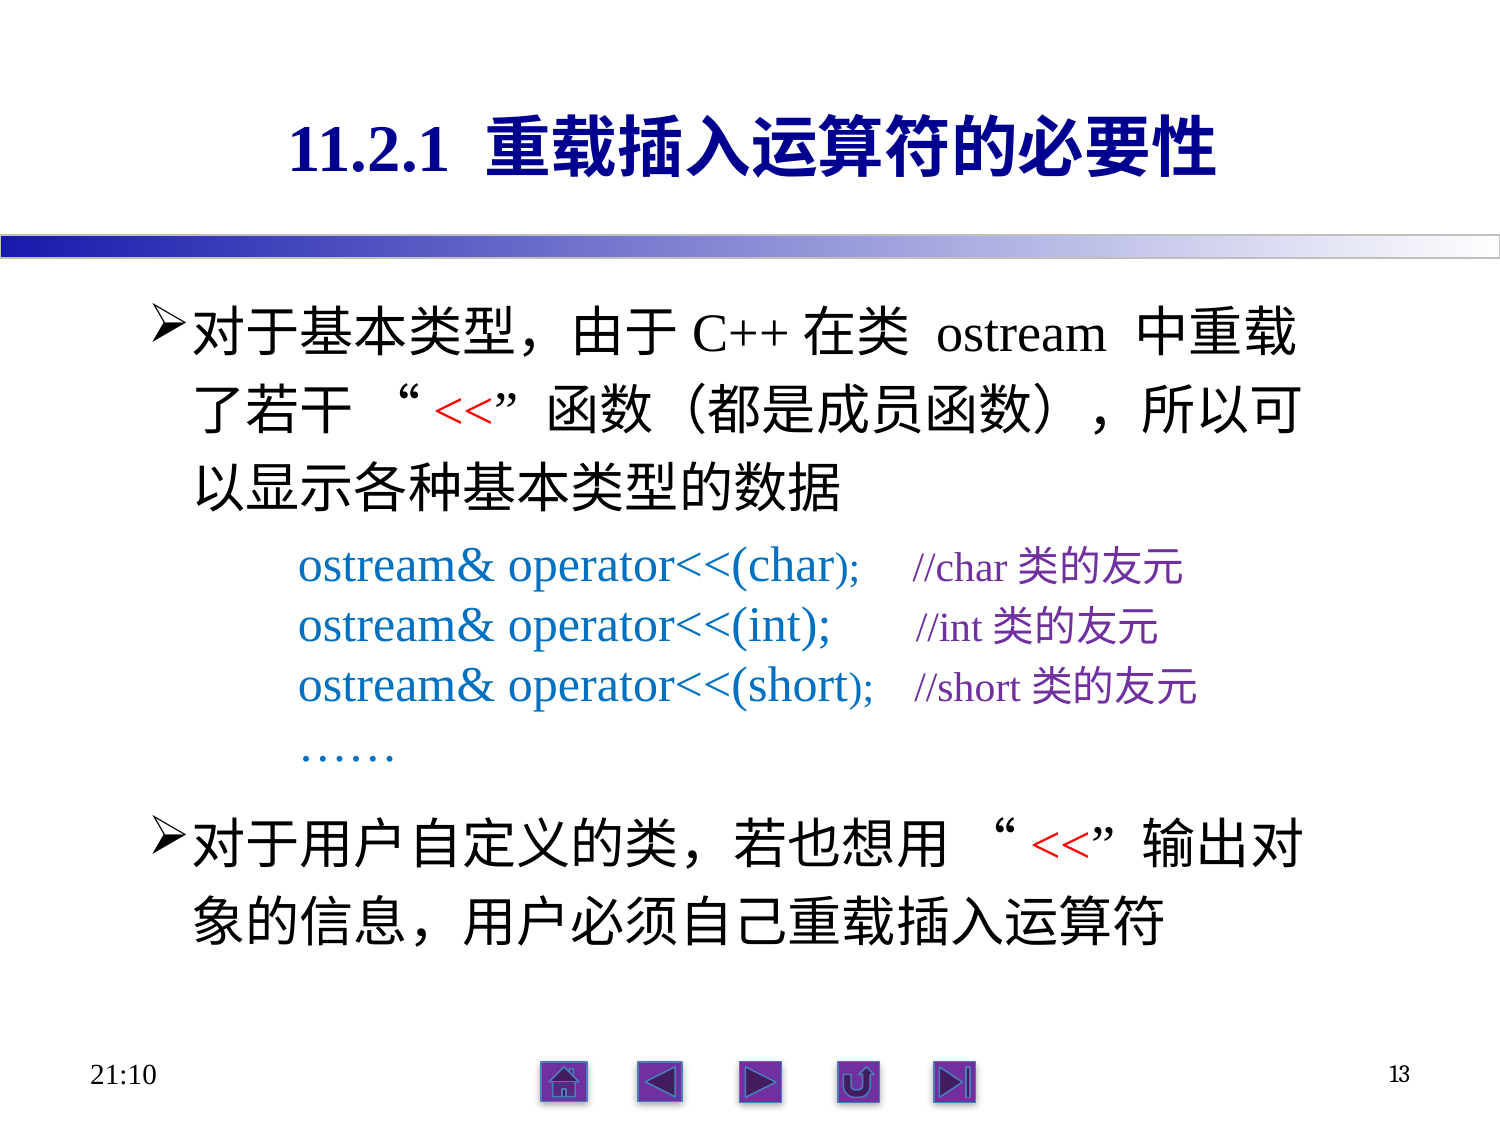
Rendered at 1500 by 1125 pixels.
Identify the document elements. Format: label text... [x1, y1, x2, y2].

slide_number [75, 1042, 425, 1103]
slide_number 13 [1074, 1042, 1425, 1103]
title 11.2.1 重载插入运算符的必要性 [153, 50, 1354, 239]
list 对于基本类型，由于C++在类 ostream 中重载了若干 “<<” 函数（都是成员函数），所以可以显示各种基本类型的数据 ostream& operator<<(char); //char类的友元 ostream& operator<<(int); //int类的友元 ostream& operator<<(short); //short类的友元 …… 对于用户自定义的类，若也想用 “<<” 输出对象的信息，用户必须自己重载插入运算符 [132, 276, 1354, 1000]
